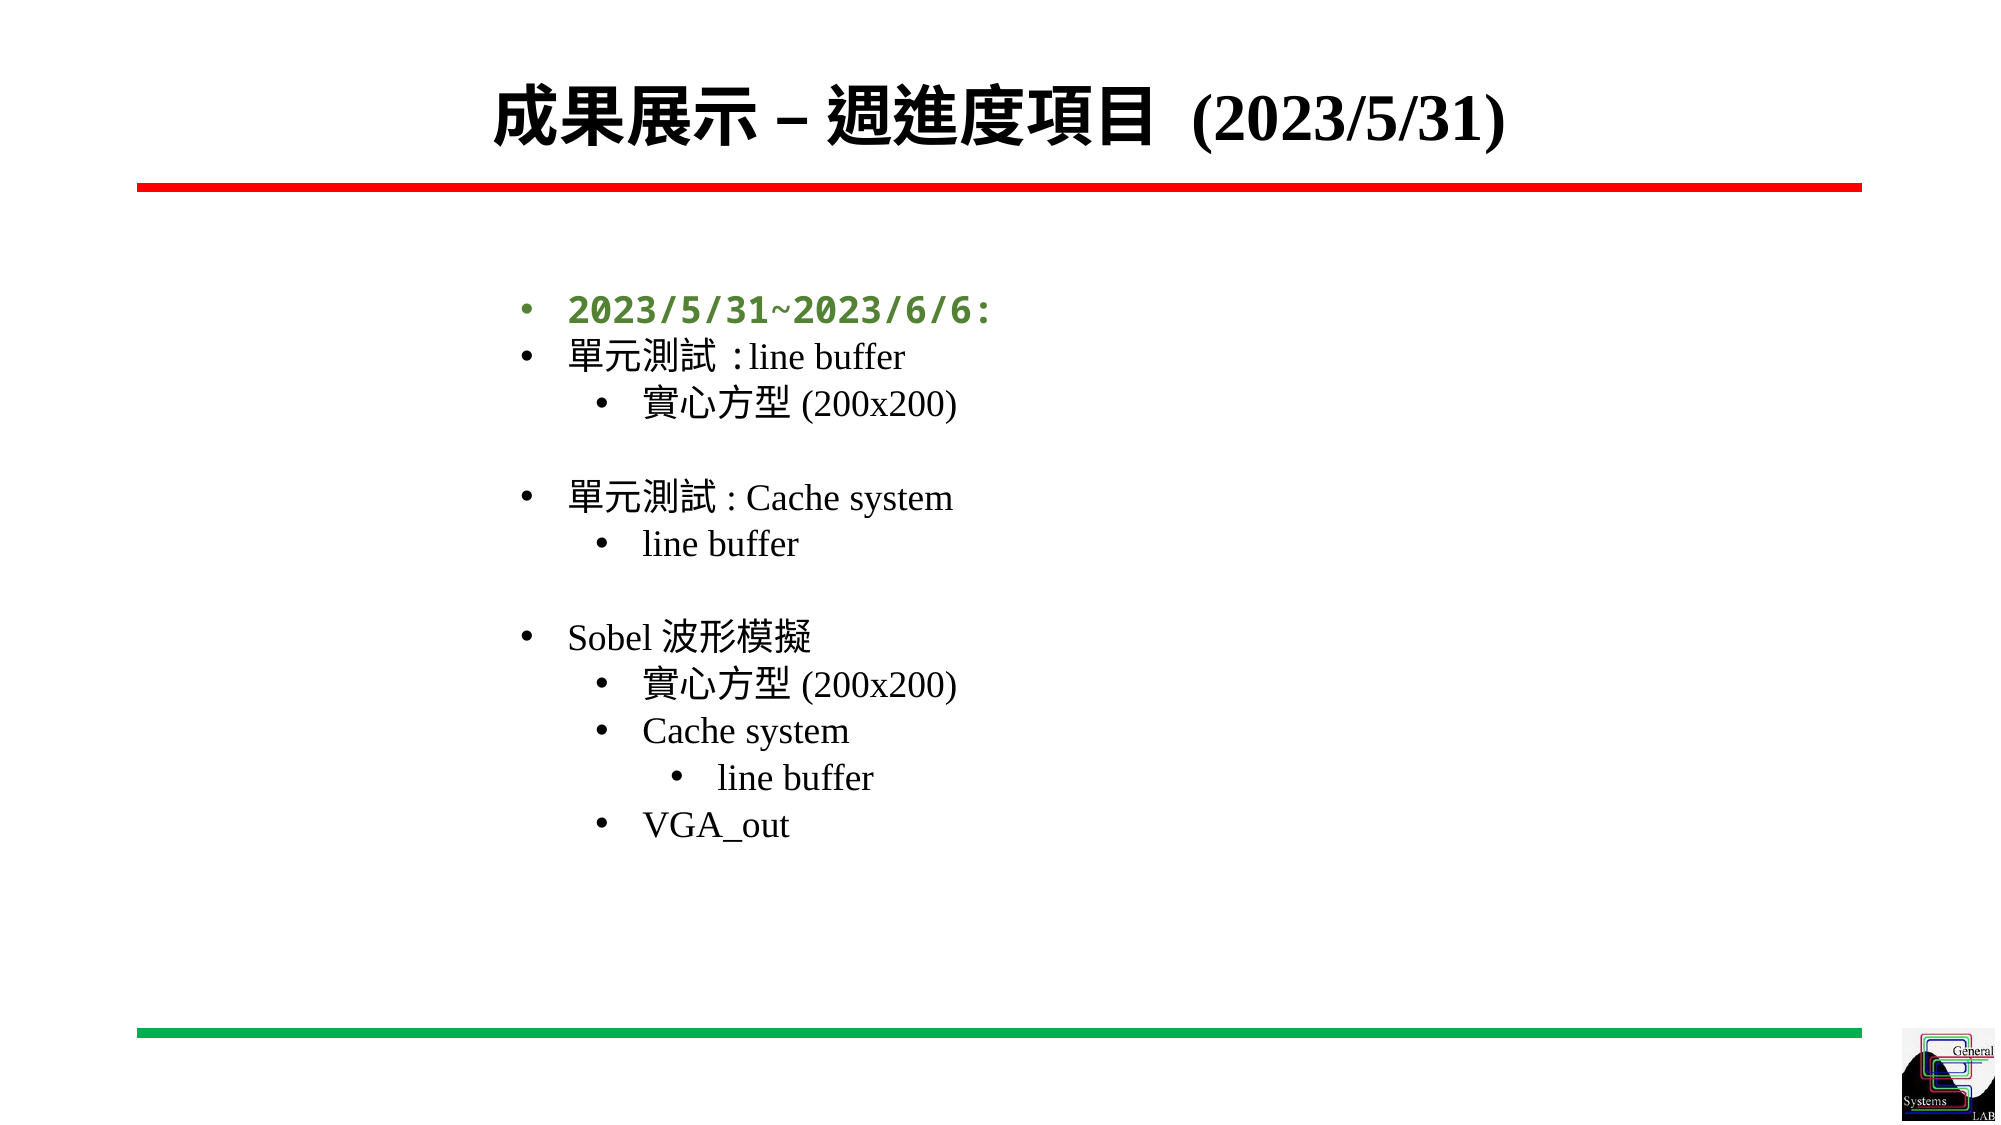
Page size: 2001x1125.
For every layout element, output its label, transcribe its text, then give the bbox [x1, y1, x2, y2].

text_box 2023/5/31~2023/6/6: 單元測試:line buffer 實心方型(200x200) 單元測試: Cache system line buffer Sobel波形模擬 實心方型(200x200) Cache system line buffer VGA_out [505, 283, 2000, 996]
title 成果展示 – 週進度項目 (2023/5/31) [137, 59, 1863, 178]
picture [1902, 1028, 1995, 1121]
